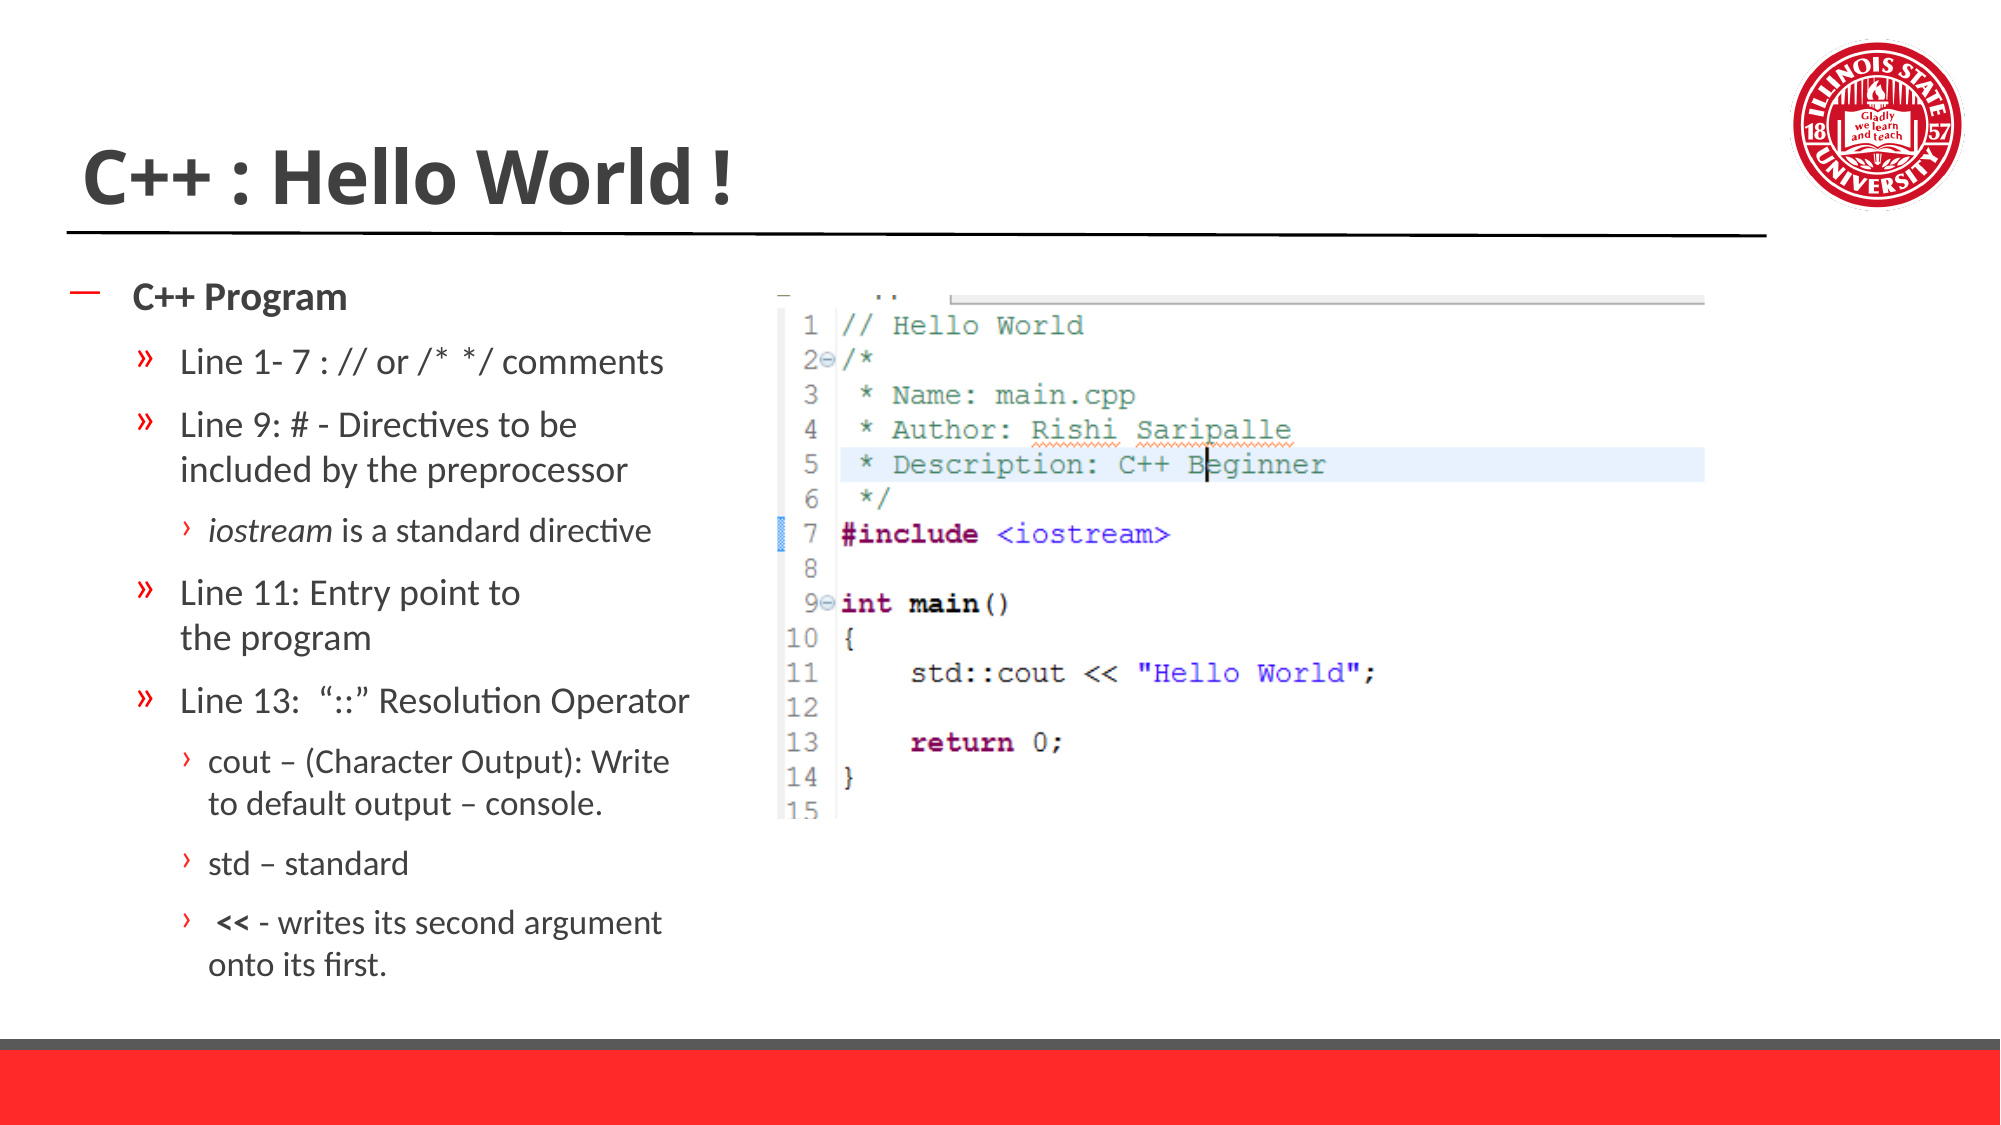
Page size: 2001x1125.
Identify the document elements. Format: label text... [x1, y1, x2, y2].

title C++ : Hello World ! [66, 0, 1767, 228]
list C++ Program Line 1- 7 : // or /* */ comments Line 9: # - Directives to be included by the preprocessor iostream is a standard directive Line 11: Entry point to the program Line 13: “::” Resolution Operator cout – (Character Output): Write to default output – console. std – standard << - writes its second argument onto its first. [66, 262, 698, 1013]
picture [1789, 39, 1965, 211]
picture [776, 294, 1706, 819]
